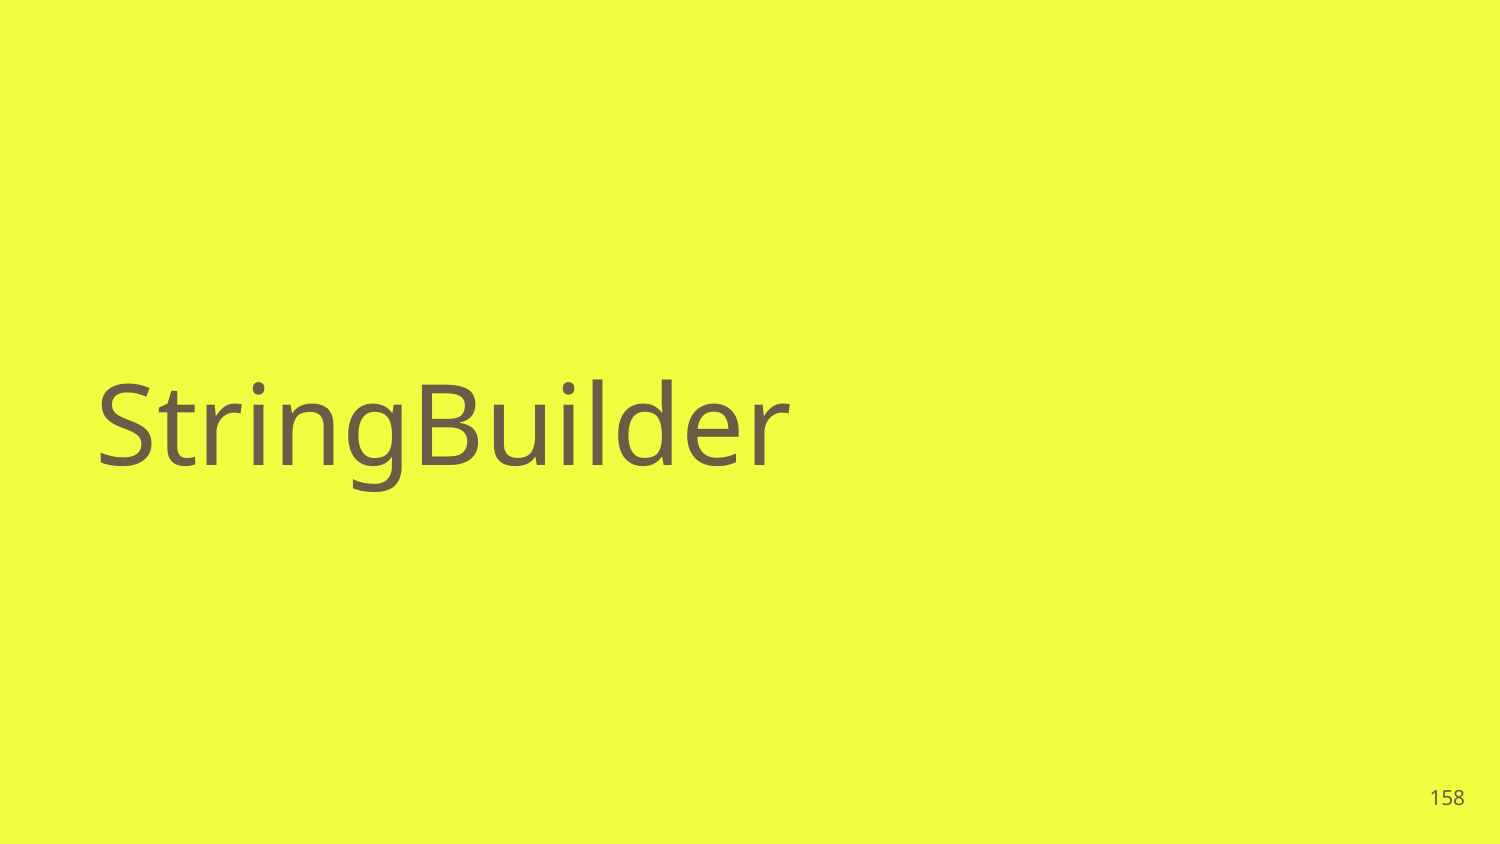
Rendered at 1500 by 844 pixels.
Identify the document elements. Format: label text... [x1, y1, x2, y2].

slide_number 158 [1389, 764, 1480, 830]
title StringBuilder [80, 86, 1002, 758]
